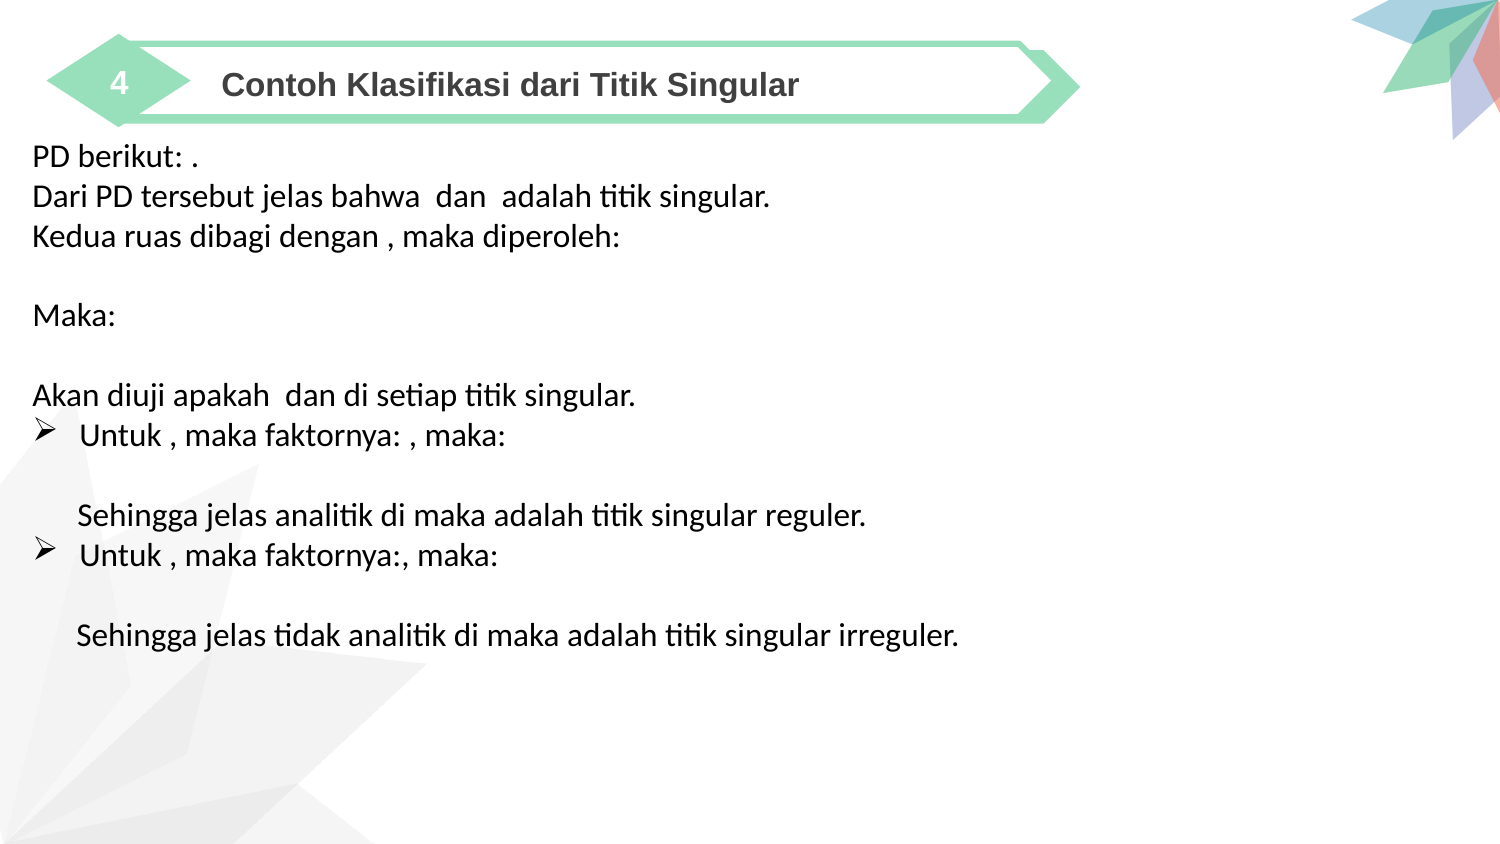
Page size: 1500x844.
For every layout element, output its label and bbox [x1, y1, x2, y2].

picture [0, 0, 1500, 844]
text_box [46, 33, 1081, 128]
